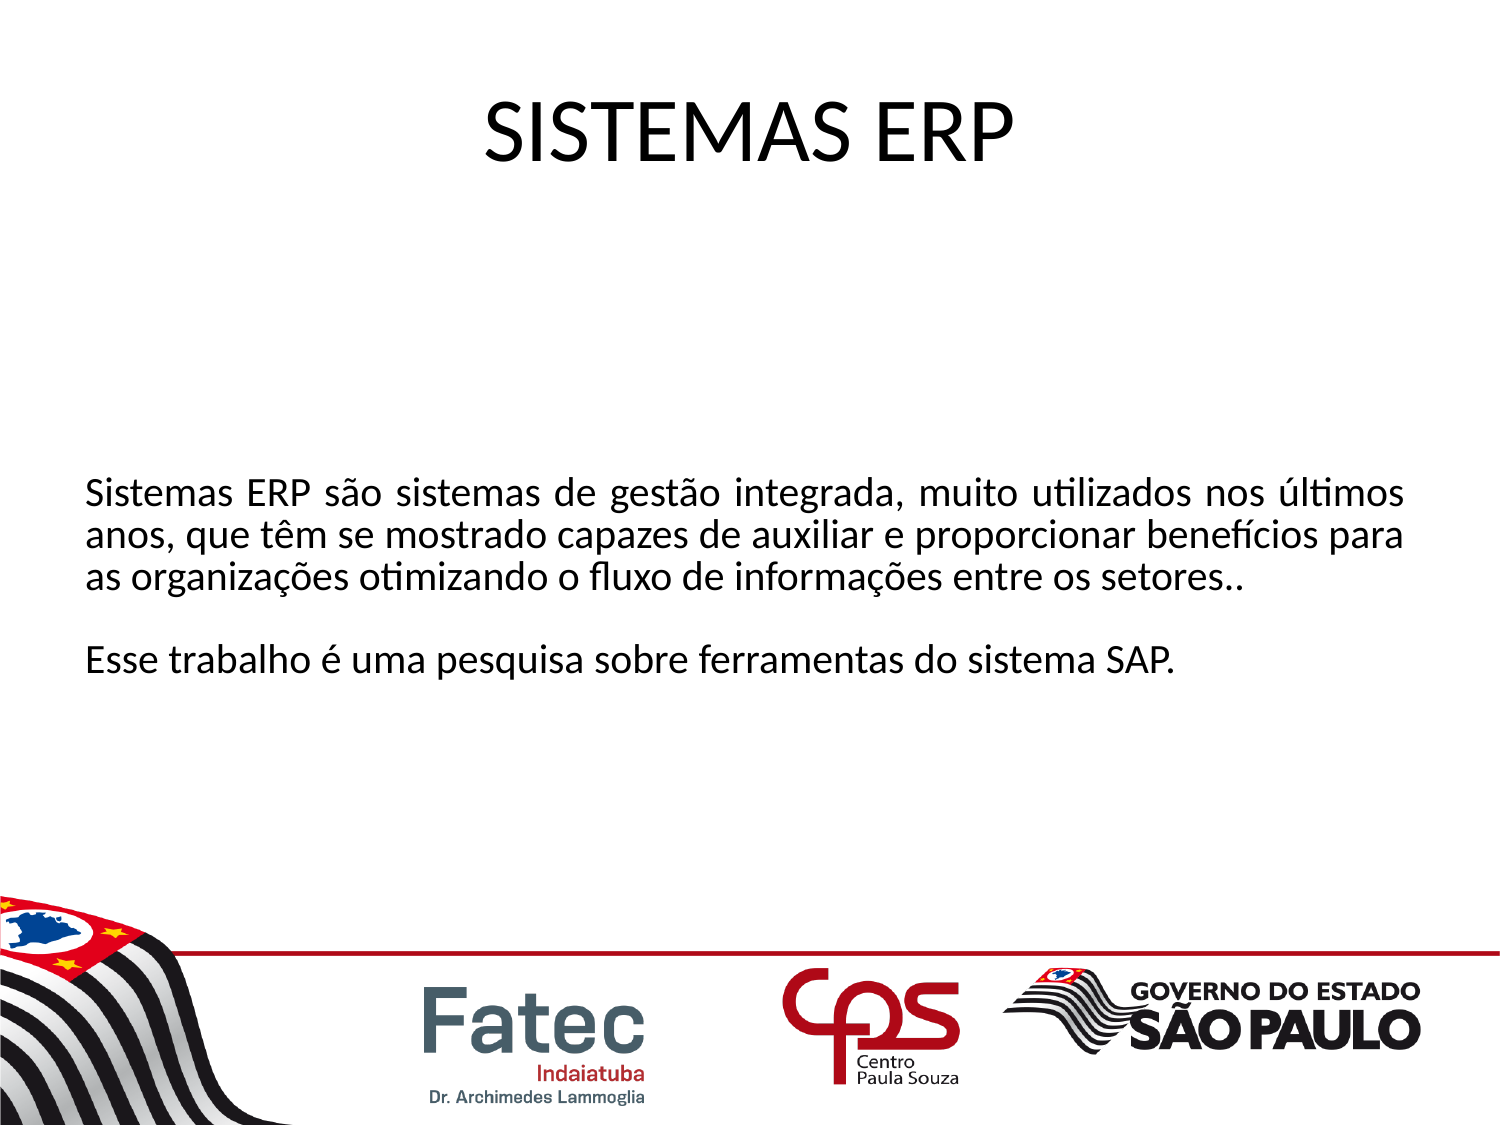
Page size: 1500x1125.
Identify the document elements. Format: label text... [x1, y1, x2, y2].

title SISTEMAS ERP [75, 45, 1425, 233]
picture [0, 896, 1500, 1125]
text_box Sistemas ERP são sistemas de gestão integrada, muito utilizados nos últimos anos, que têm se mostrado capazes de auxiliar e proporcionar benefícios para as organizações otimizando o fluxo de informações entre os setores.. Esse trabalho é uma pesquisa sobre ferramentas do sistema SAP. [70, 246, 1421, 914]
